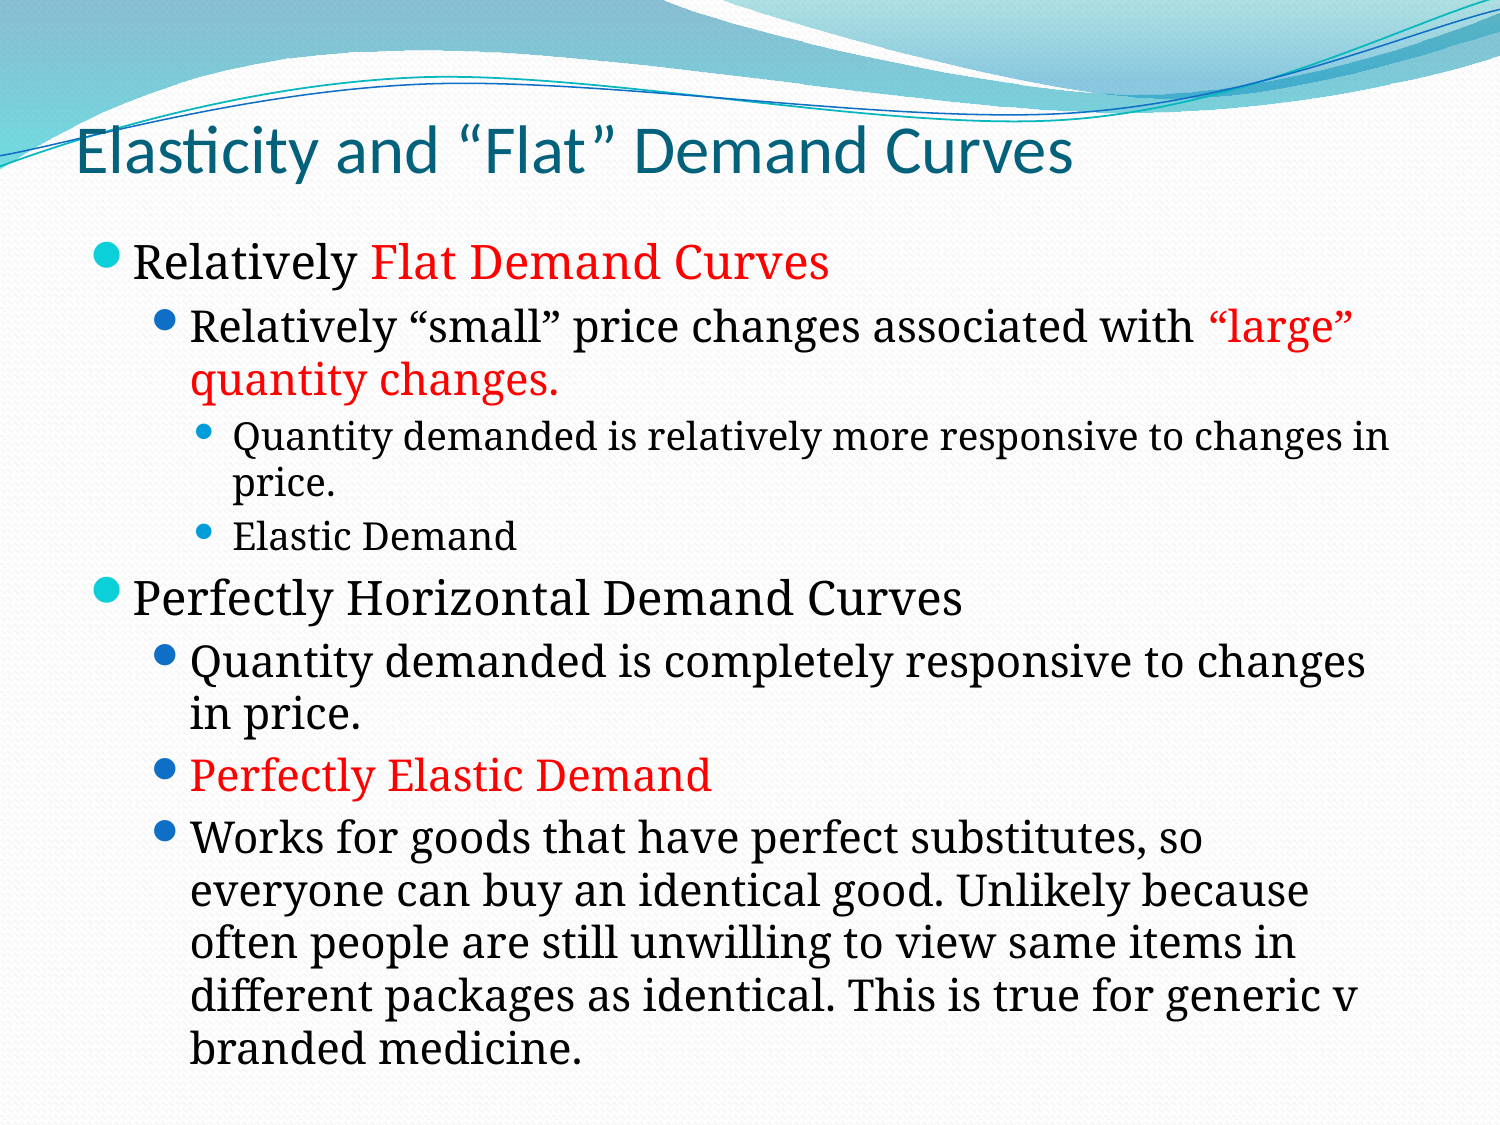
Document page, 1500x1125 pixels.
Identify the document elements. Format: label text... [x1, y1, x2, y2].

list Relatively Flat Demand Curves Relatively “small” price changes associated with “large” quantity changes. Quantity demanded is relatively more responsive to changes in price. Elastic Demand Perfectly Horizontal Demand Curves Quantity demanded is completely responsive to changes in price. Perfectly Elastic Demand Works for goods that have perfect substitutes, so everyone can buy an identical good. Unlikely because often people are still unwilling to view same items in different packages as identical. This is true for generic v branded medicine. [75, 224, 1425, 1088]
title Elasticity and “Flat” Demand Curves [75, 0, 1425, 188]
